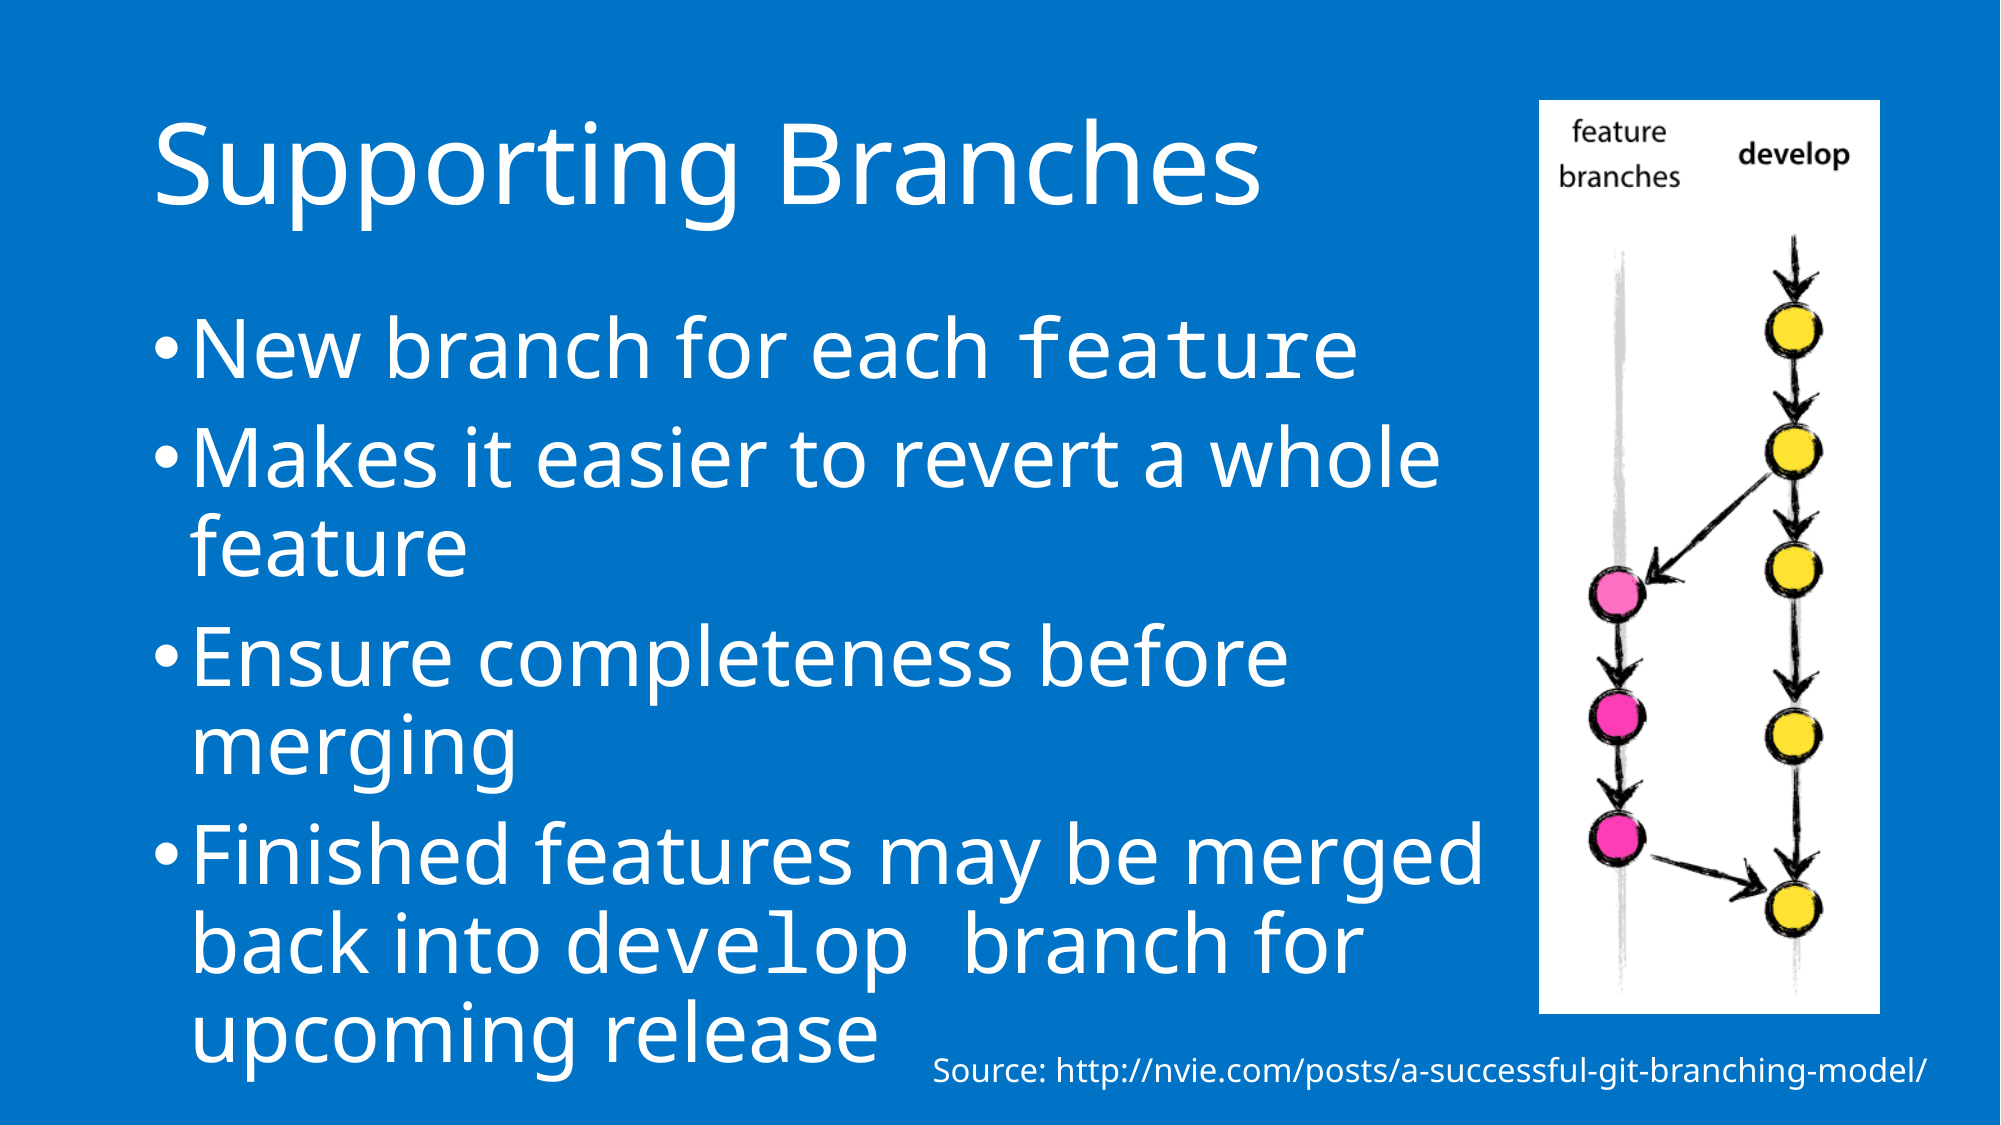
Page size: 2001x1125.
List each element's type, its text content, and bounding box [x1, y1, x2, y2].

text_box Source: http://nvie.com/posts/a-successful-git-branching-model/ [917, 1046, 2000, 1125]
picture [1539, 100, 1880, 1014]
title Supporting Branches [137, 59, 1863, 278]
list New branch for each feature Makes it easier to revert a whole feature Ensure completeness before merging Finished features may be merged back into develop branch for upcoming release [137, 299, 1523, 1088]
